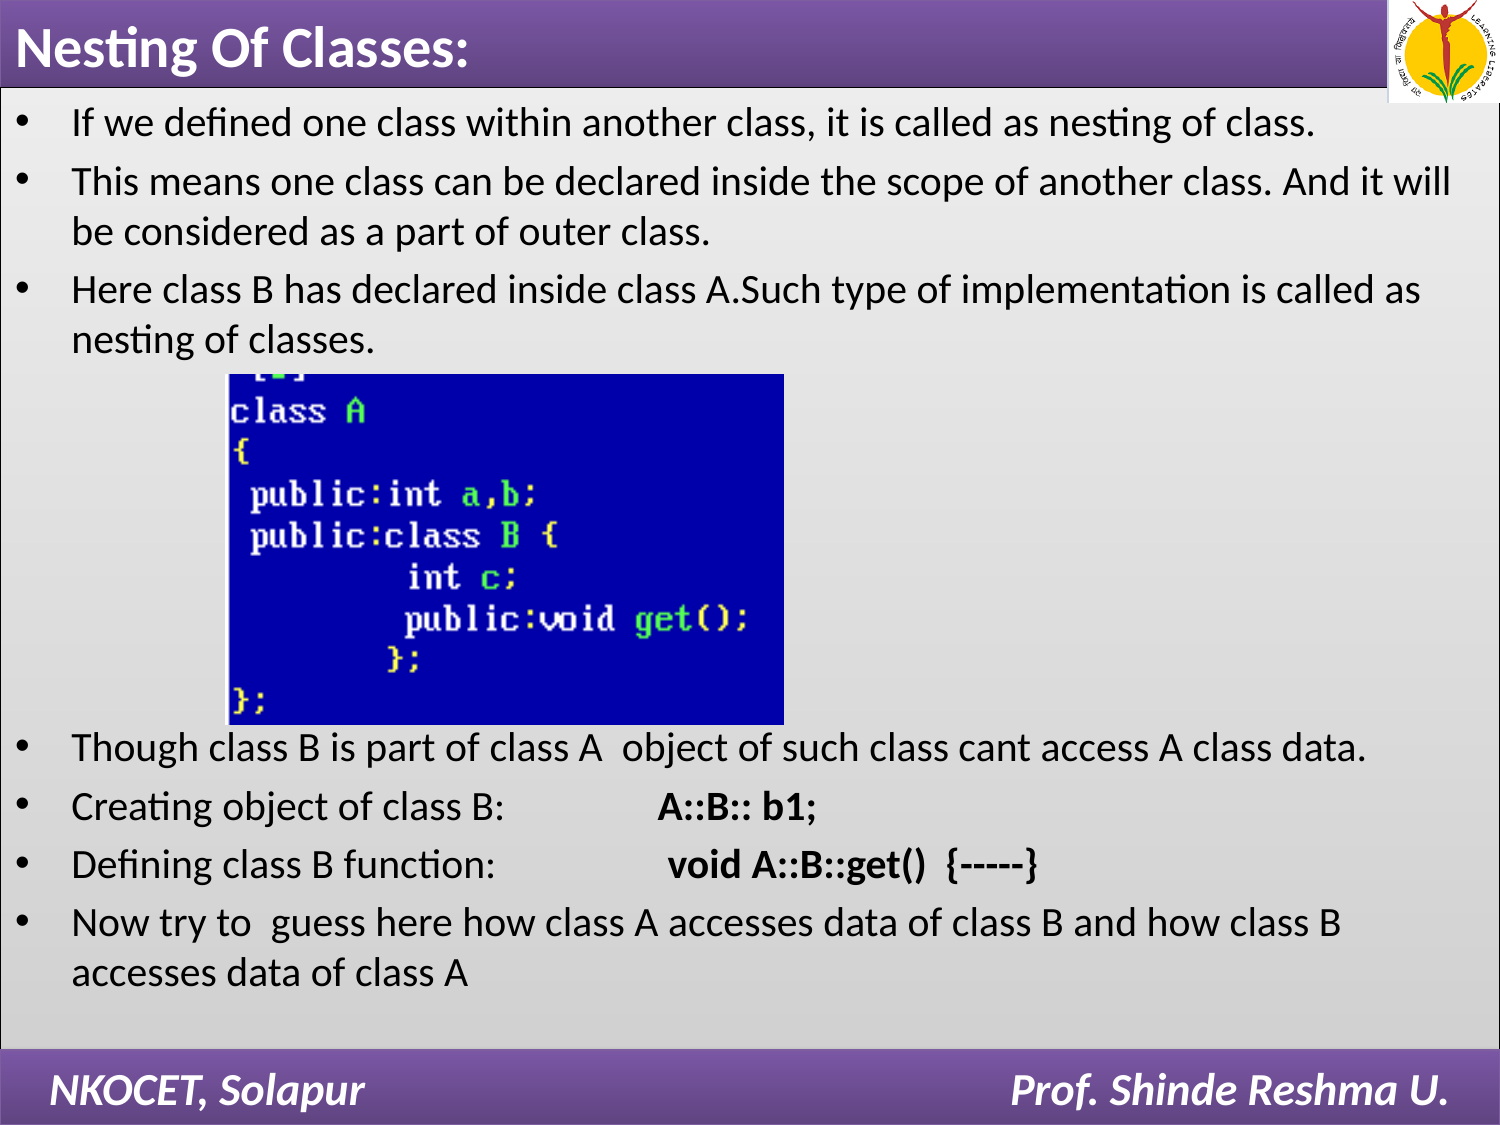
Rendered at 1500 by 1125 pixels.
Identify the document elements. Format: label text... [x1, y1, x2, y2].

title Nesting Of Classes: [0, 0, 1385, 86]
list If we defined one class within another class, it is called as nesting of class. This means one class can be declared inside the scope of another class. And it will be considered as a part of outer class. Here class B has declared inside class A.Such type of implementation is called as nesting of classes. Though class B is part of class A object of such class cant access A class data. Creating object of class B: A::B:: b1; Defining class B function: void A::B::get() {-----} Now try to guess here how class A accesses data of class B and how class B accesses data of class A [0, 87, 1500, 1049]
text_box NKOCET, Solapur Prof. Shinde Reshma U. [0, 1049, 1500, 1125]
picture [1387, 0, 1500, 104]
picture [224, 374, 784, 726]
